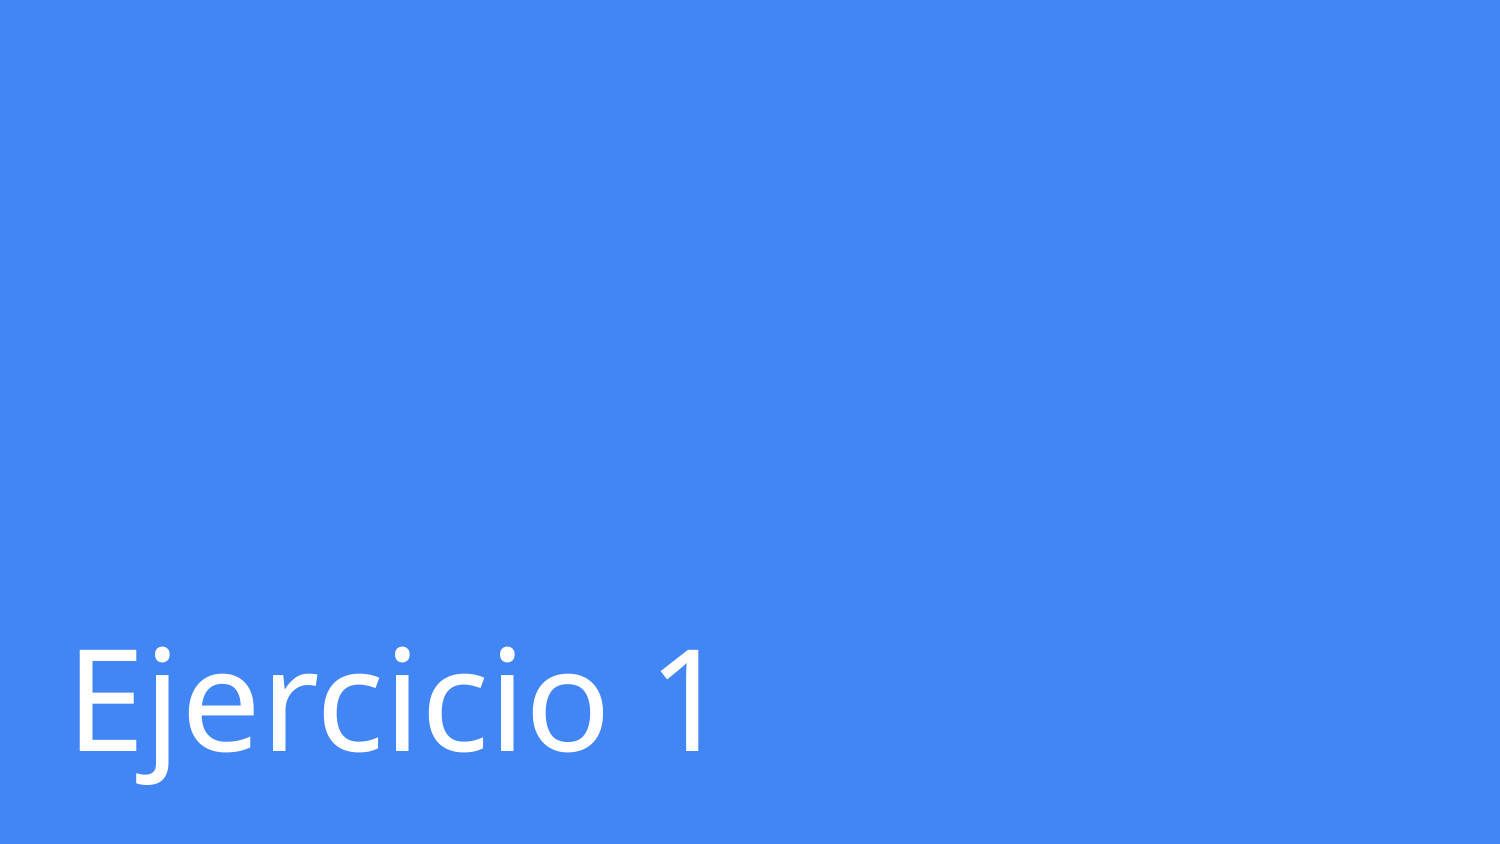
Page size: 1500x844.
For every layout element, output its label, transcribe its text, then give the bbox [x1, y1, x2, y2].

title Ejercicio 1 [51, 406, 1383, 809]
